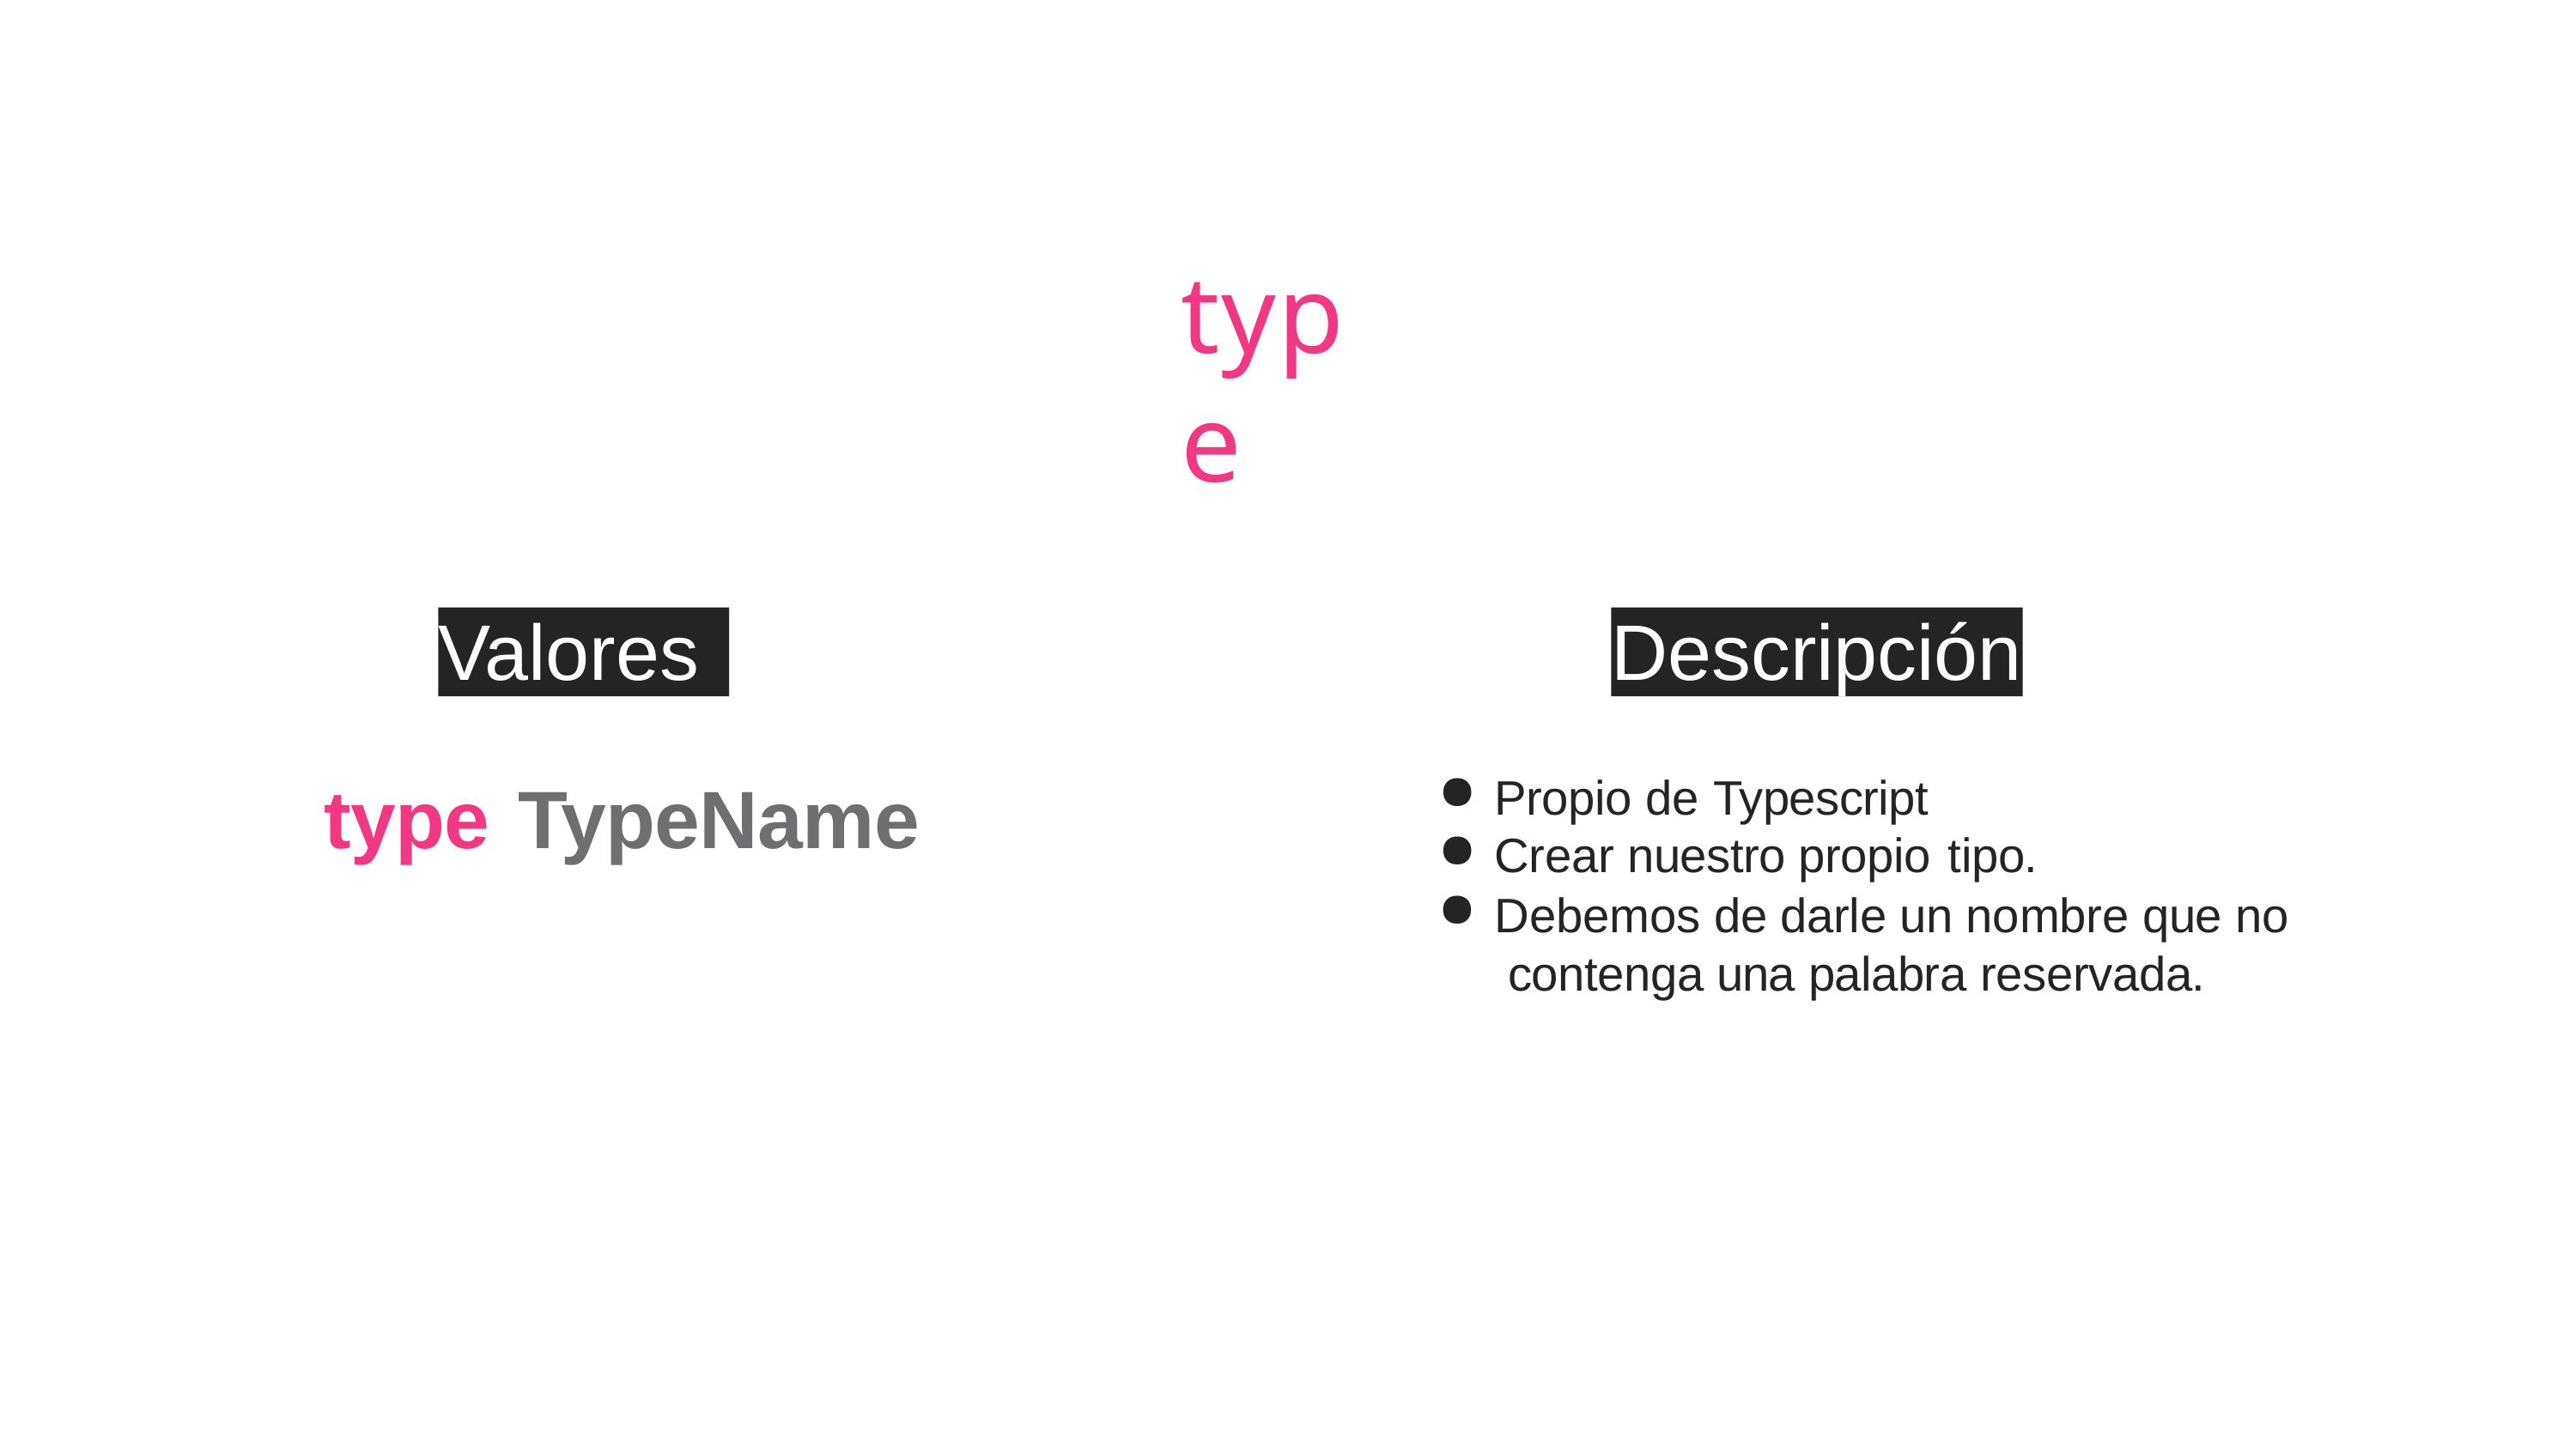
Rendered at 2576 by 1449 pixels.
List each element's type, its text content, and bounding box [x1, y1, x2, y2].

text_box Valores [438, 607, 730, 697]
text_box Descripción [1611, 607, 2023, 697]
text_box Propio de Typescript Crear nuestro propio tipo. Debemos de darle un nombre que no contenga una palabra reservada. [1436, 764, 2288, 1001]
title type [1179, 244, 1398, 504]
text_box type TypeName [322, 765, 929, 865]
